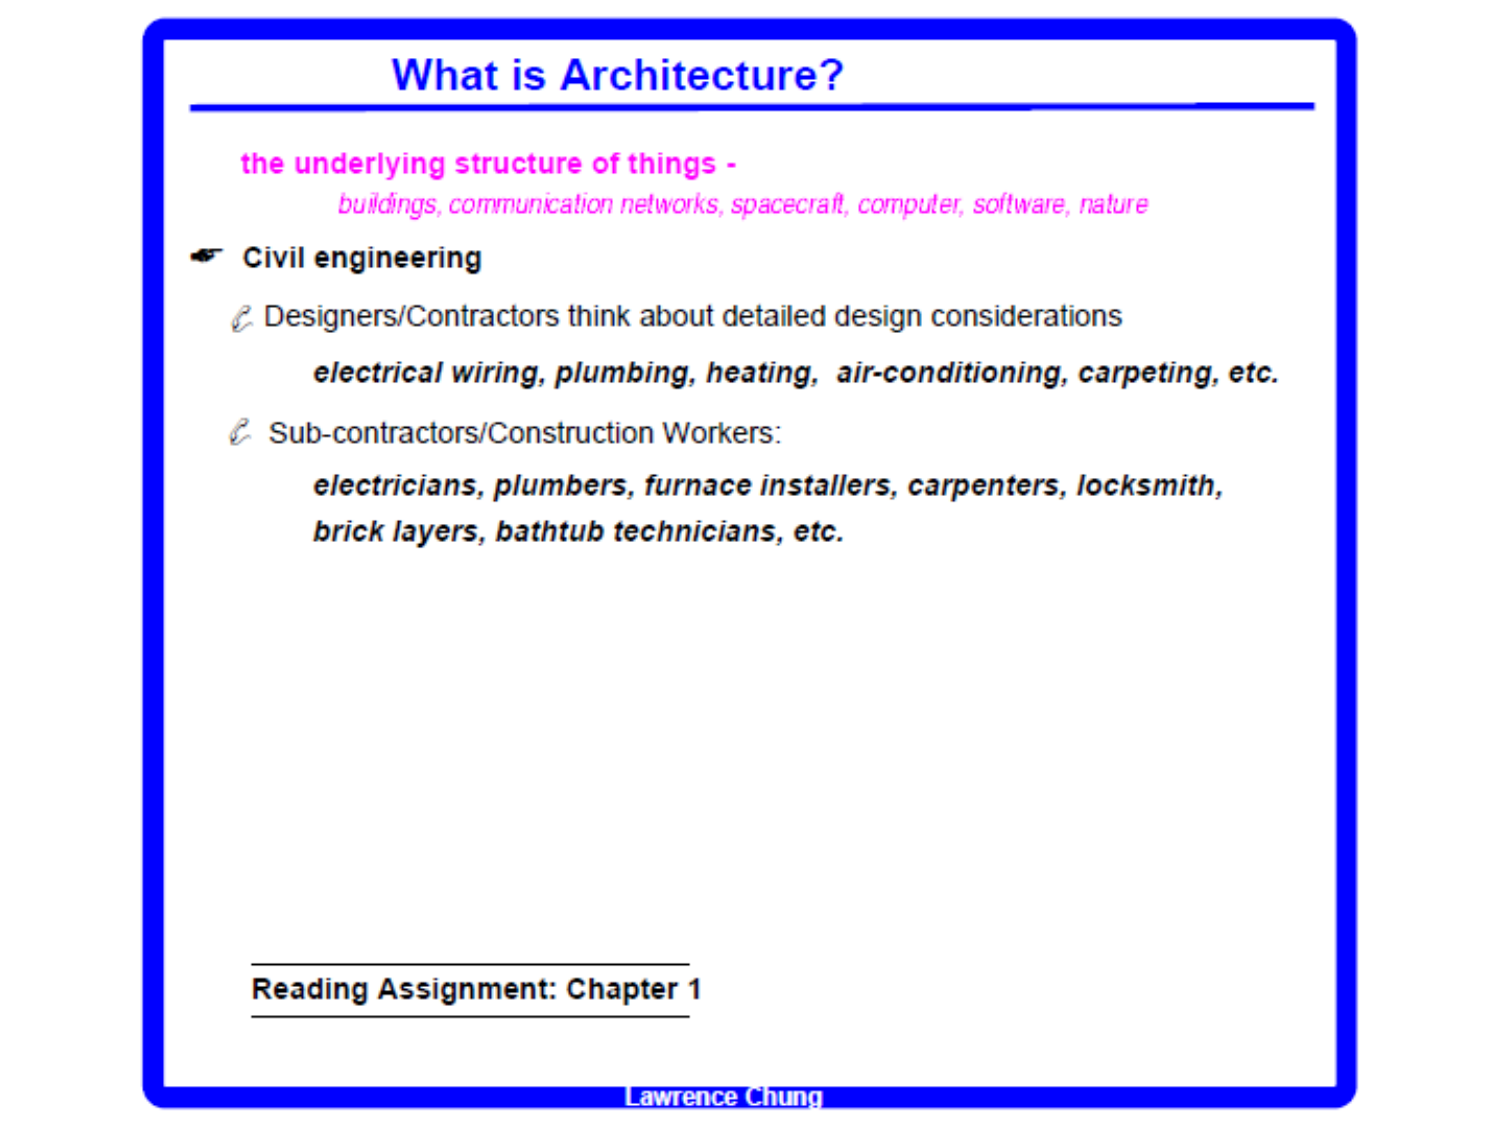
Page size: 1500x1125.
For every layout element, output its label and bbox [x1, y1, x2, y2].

picture [137, 9, 1376, 1125]
